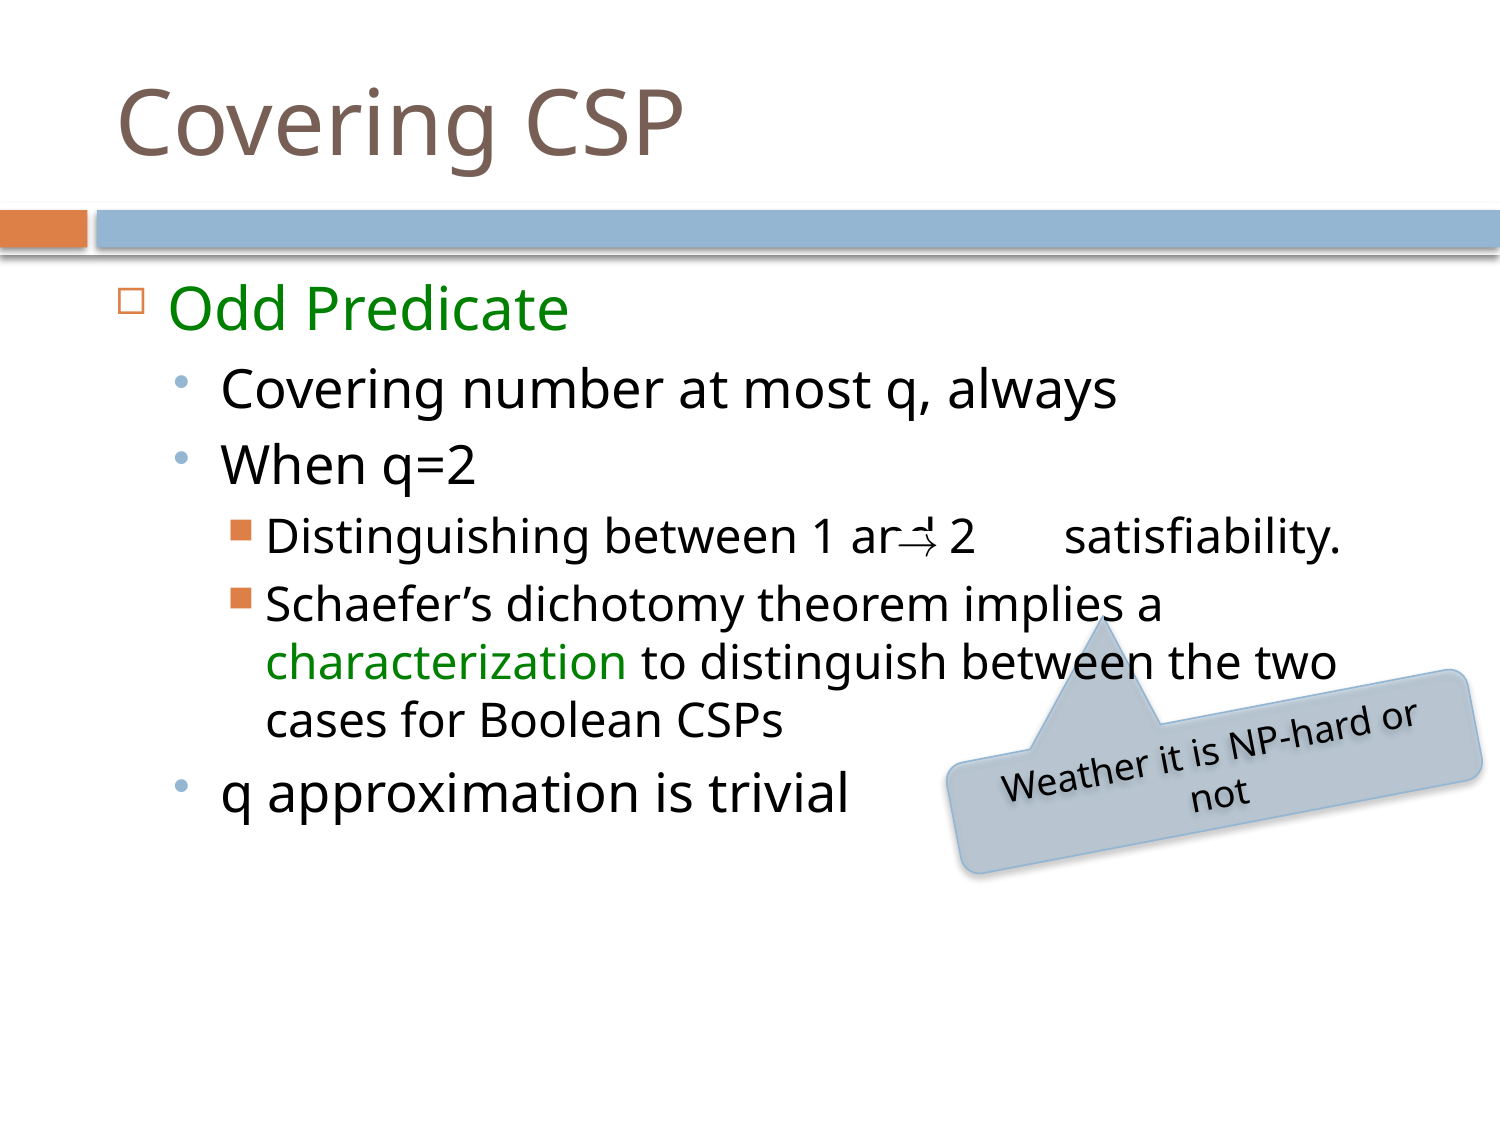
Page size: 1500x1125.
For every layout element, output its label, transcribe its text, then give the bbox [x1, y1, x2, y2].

list Odd Predicate Covering number at most q, always When q=2 Distinguishing between 1 and 2 satisfiability. Schaefer’s dichotomy theorem implies a characterization to distinguish between the two cases for Boolean CSPs q approximation is trivial [100, 262, 1438, 1000]
picture [897, 531, 940, 557]
text_box Weather it is NP-hard or not [1438, 668, 1484, 787]
title Covering CSP [100, 37, 1438, 200]
